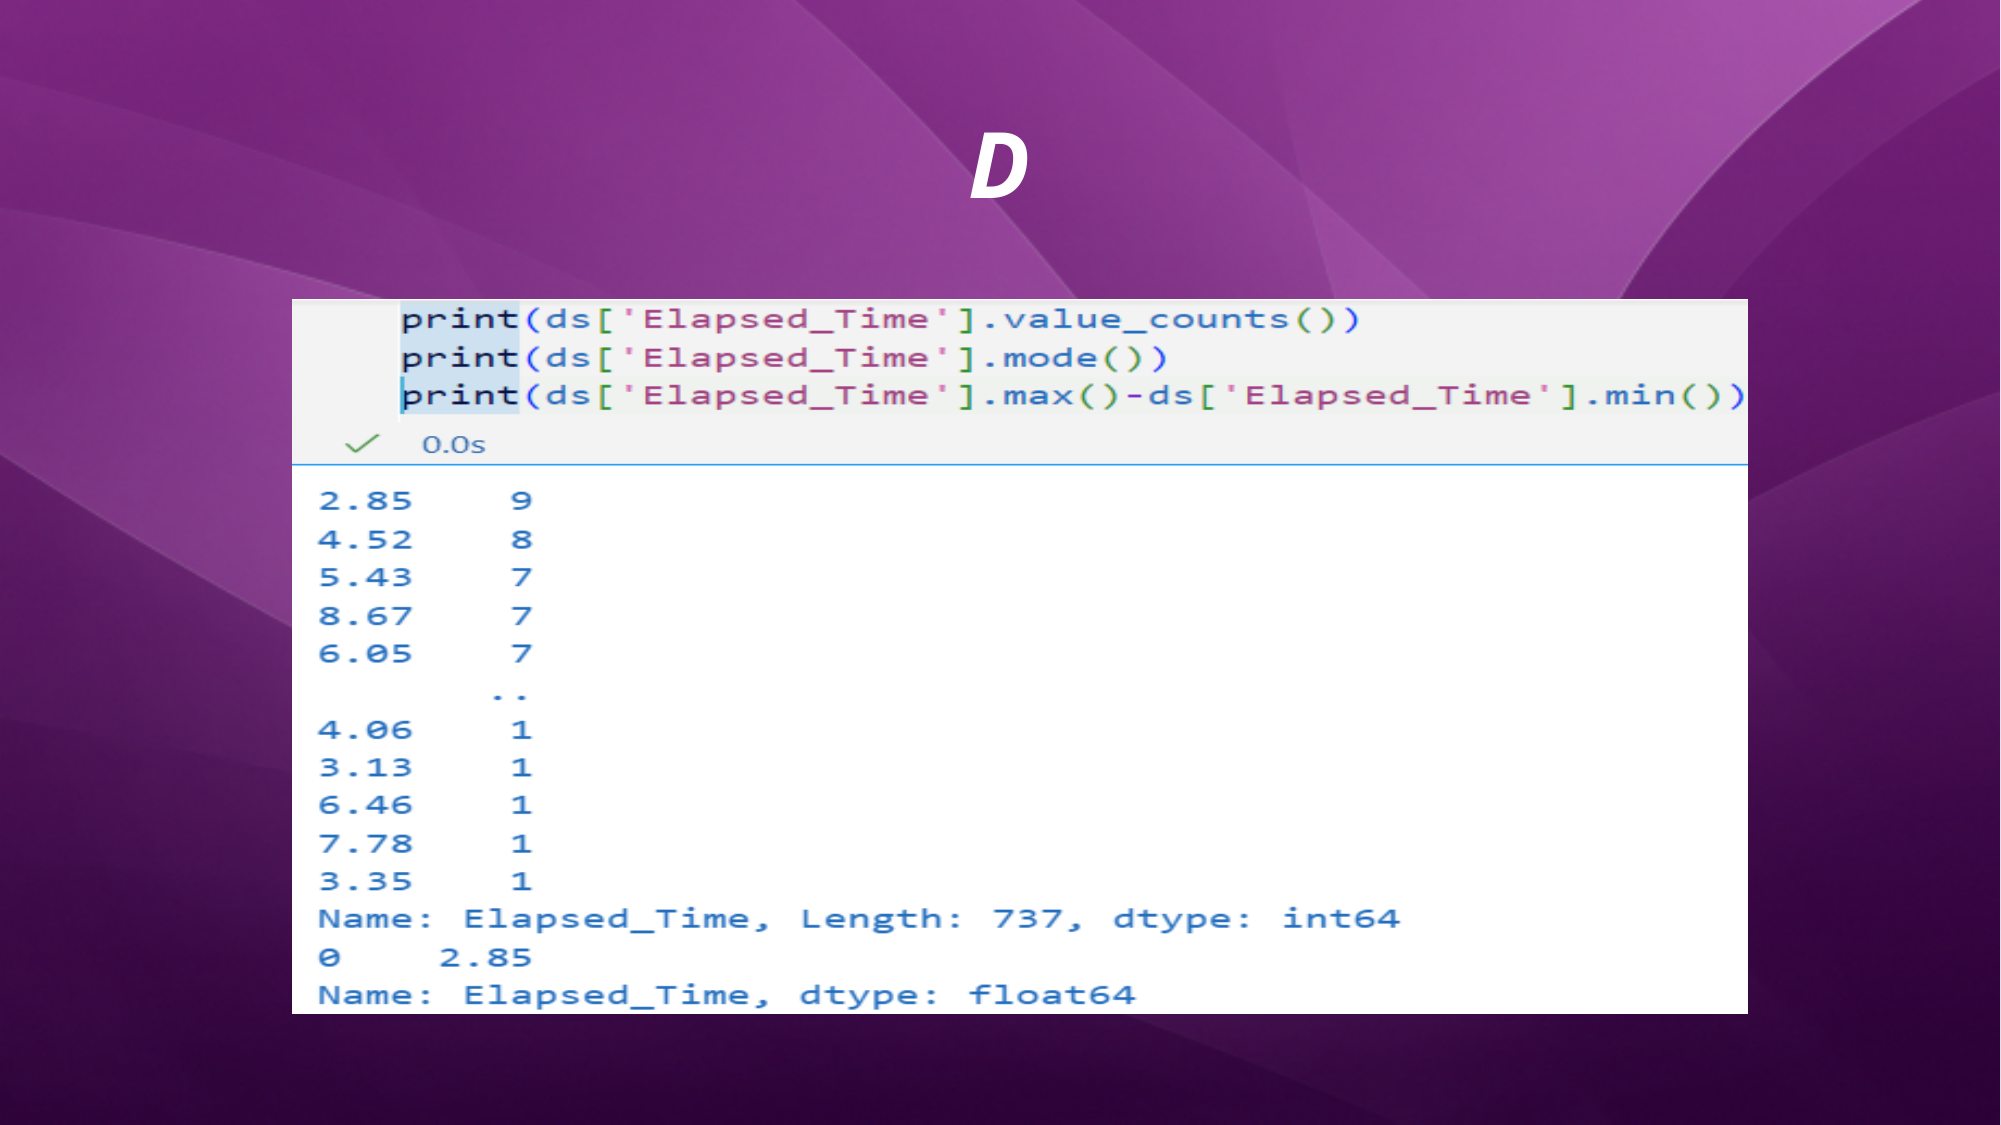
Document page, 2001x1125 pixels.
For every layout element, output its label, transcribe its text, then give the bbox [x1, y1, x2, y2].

picture [0, 0, 2001, 1125]
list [292, 299, 1748, 1014]
title D [137, 59, 1863, 278]
